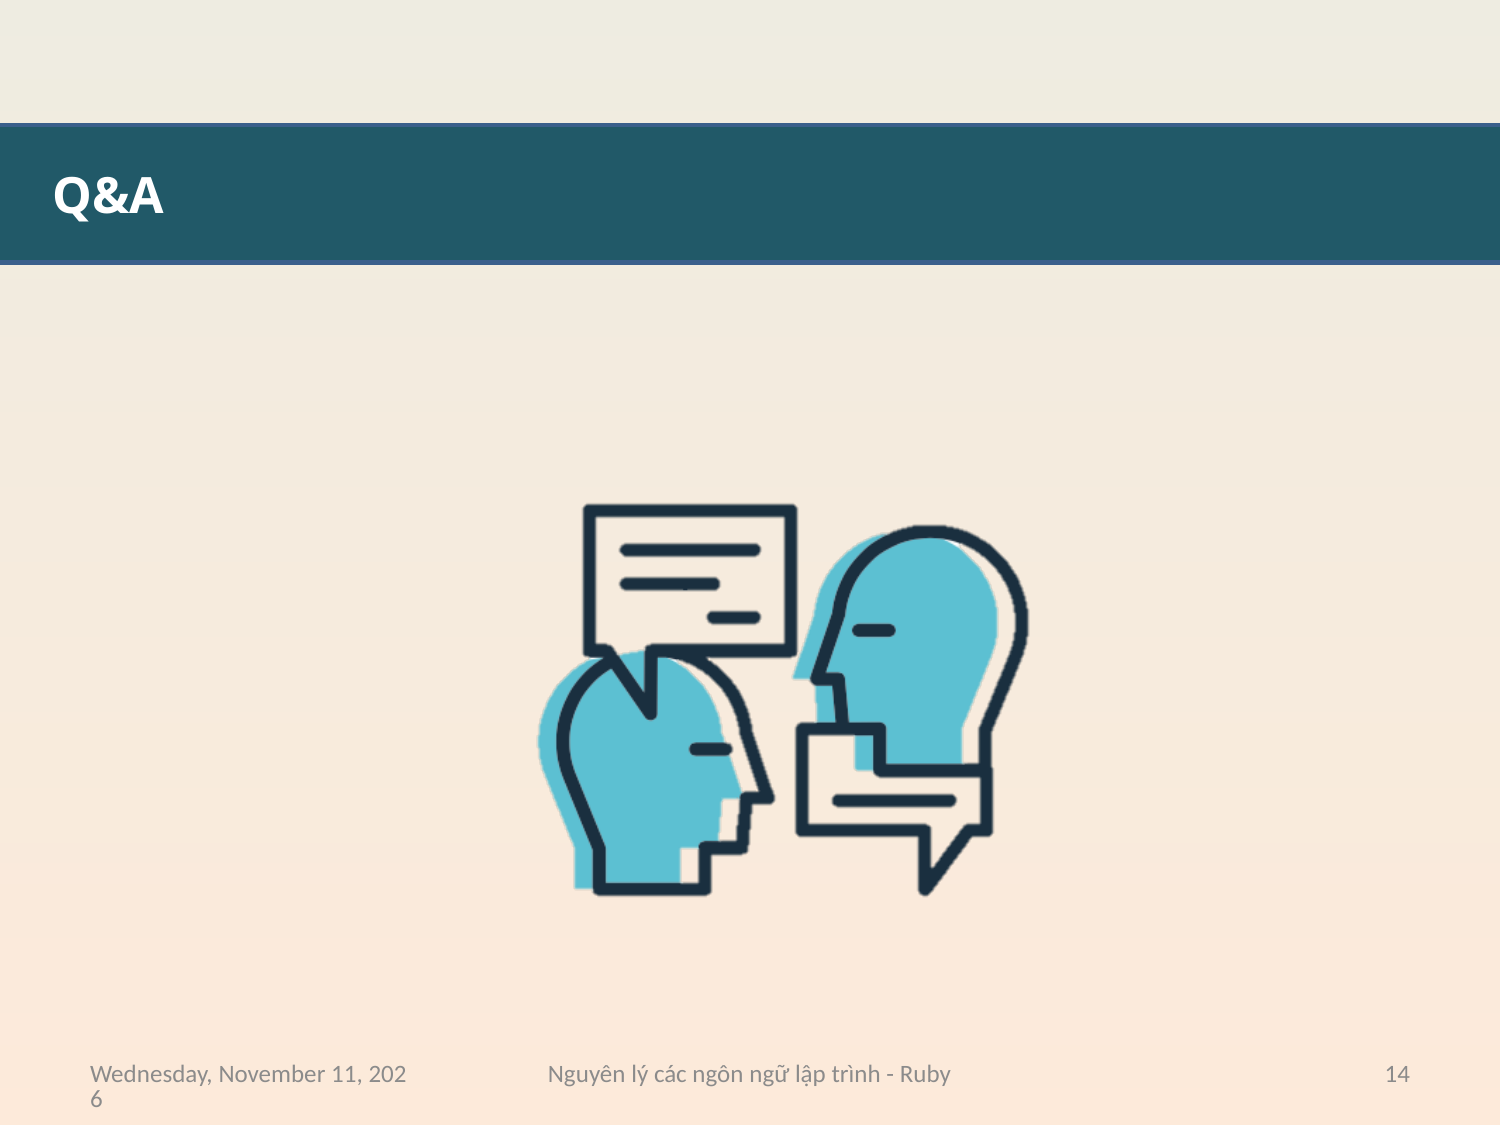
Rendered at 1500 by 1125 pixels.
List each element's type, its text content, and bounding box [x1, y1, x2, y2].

footer Nguyên lý các ngôn ngữ lập trình - Ruby [512, 1042, 988, 1103]
slide_number 14 [1074, 1042, 1425, 1103]
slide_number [75, 1042, 425, 1103]
text_box Q&A [37, 155, 1100, 231]
text_box [0, 123, 1500, 265]
picture [351, 437, 1224, 973]
